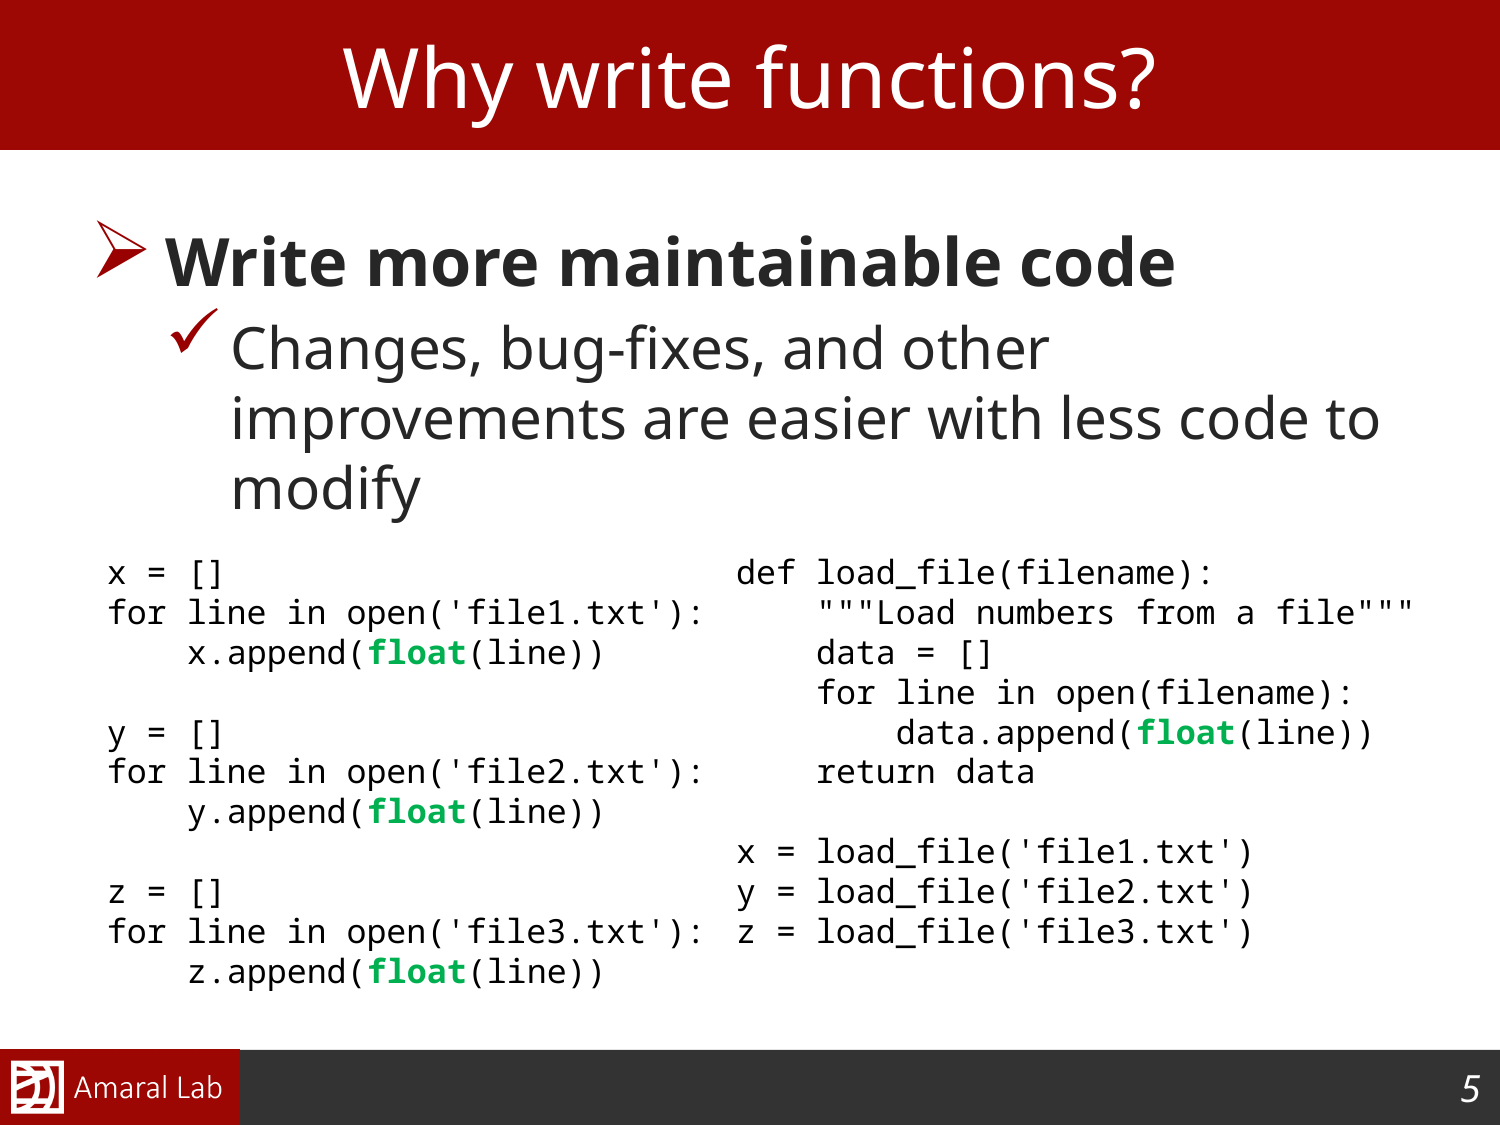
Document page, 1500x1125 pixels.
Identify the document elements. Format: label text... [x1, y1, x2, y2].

text_box x = [] for line in open('file1.txt'): x.append(float(line)) y = [] for line in open('file2.txt'): y.append(float(line)) z = [] for line in open('file3.txt'): z.append(float(line)) [92, 543, 722, 998]
list Write more maintainable code Changes, bug-fixes, and other improvements are easier with less code to modify [74, 211, 1426, 995]
picture [0, 1049, 240, 1125]
title Why write functions? [0, 0, 1500, 151]
text_box def load_file(filename): """Load numbers from a file""" data = [] for line in open(filename): data.append(float(line)) return data x = load_file('file1.txt') y = load_file('file2.txt') z = load_file('file3.txt') [721, 543, 1431, 958]
